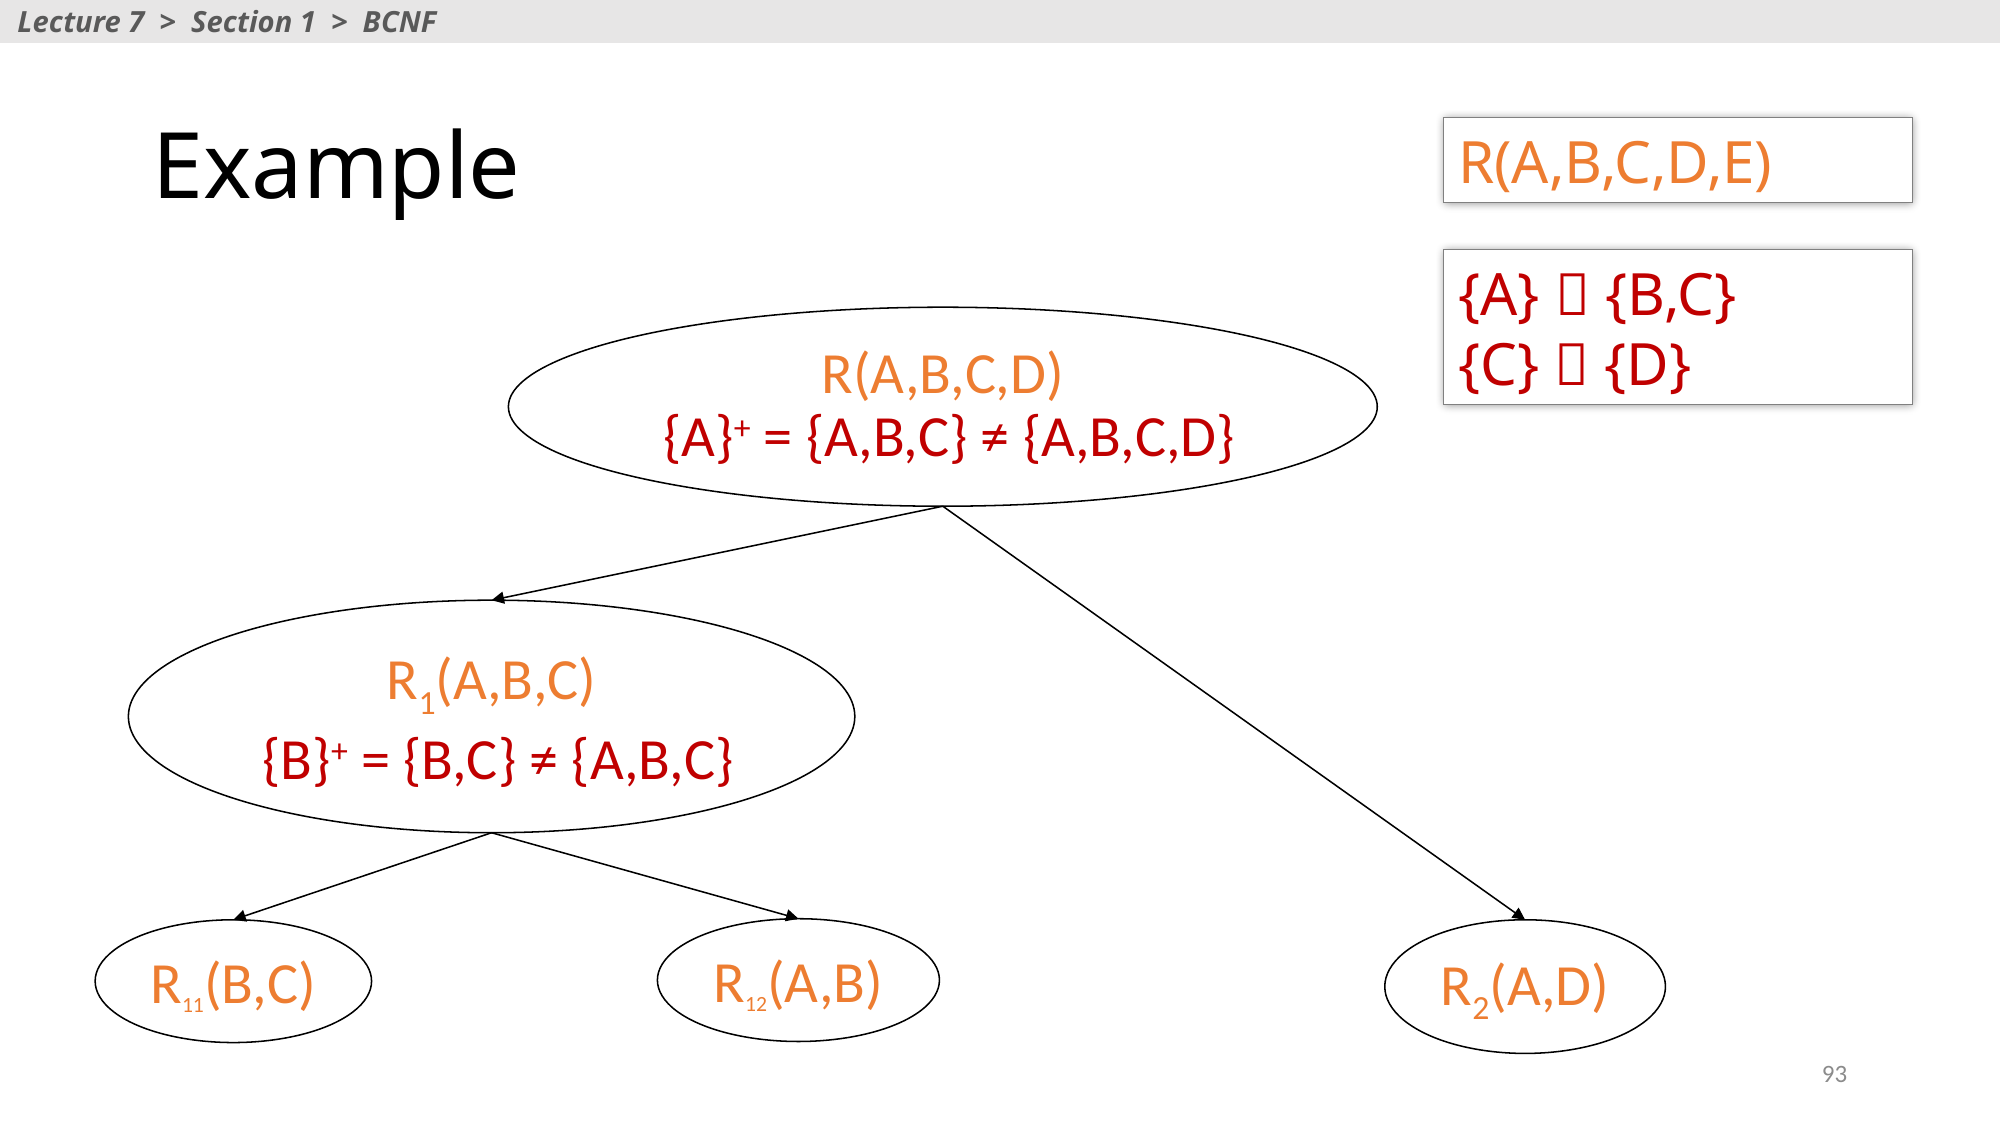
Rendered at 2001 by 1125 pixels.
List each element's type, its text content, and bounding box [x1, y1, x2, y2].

text_box R12(A,B) [657, 918, 940, 1042]
text_box R11(B,C) [95, 919, 372, 1043]
text_box R1(A,B,C) {B}+ = {B,C} ≠ {A,B,C} [128, 600, 855, 820]
text_box R(A,B,C,D,E) [1443, 117, 1913, 203]
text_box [491, 820, 799, 920]
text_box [942, 507, 1526, 920]
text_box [0, 0, 2000, 47]
slide_number 93 [1412, 1042, 1863, 1103]
title Example [137, 59, 1863, 278]
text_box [233, 820, 491, 920]
text_box {A}  {B,C} {C}  {D} [1443, 249, 1913, 405]
text_box R2(A,D) [1384, 919, 1666, 1054]
text_box R(A,B,C,D) {A}+ = {A,B,C} ≠ {A,B,C,D} [508, 307, 1378, 507]
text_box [491, 507, 942, 601]
